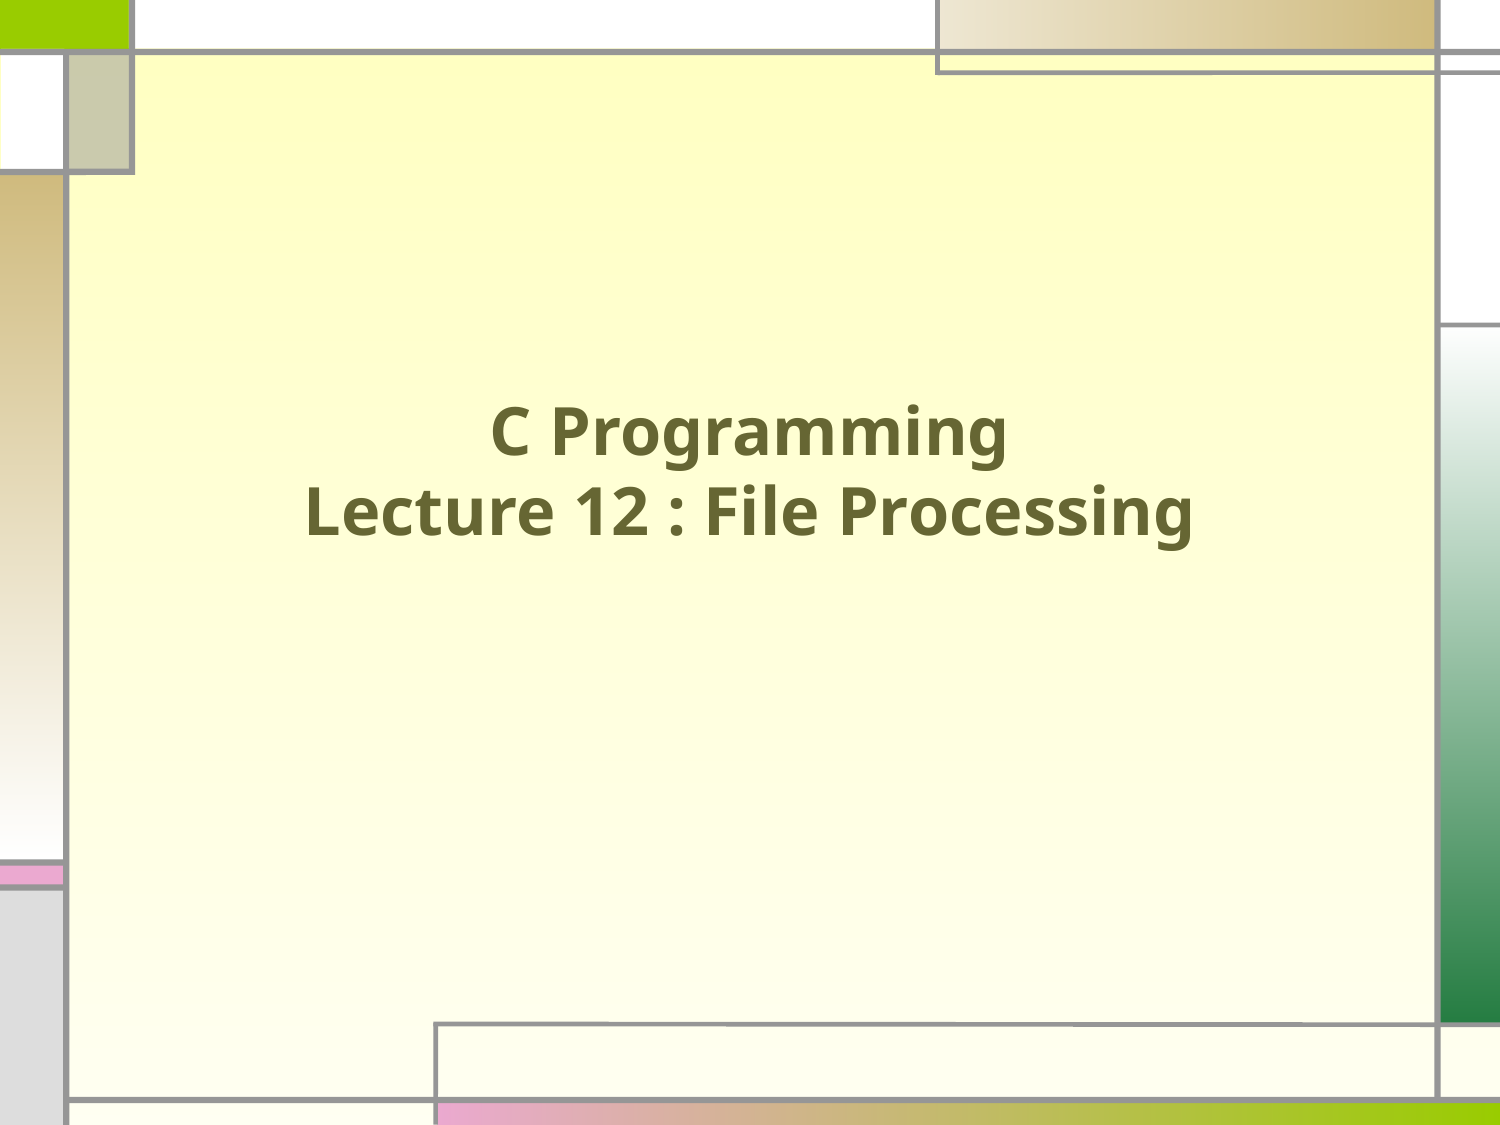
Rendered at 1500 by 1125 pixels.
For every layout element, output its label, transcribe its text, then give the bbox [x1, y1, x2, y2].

title C Programming Lecture 12 : File Processing [112, 375, 1388, 563]
